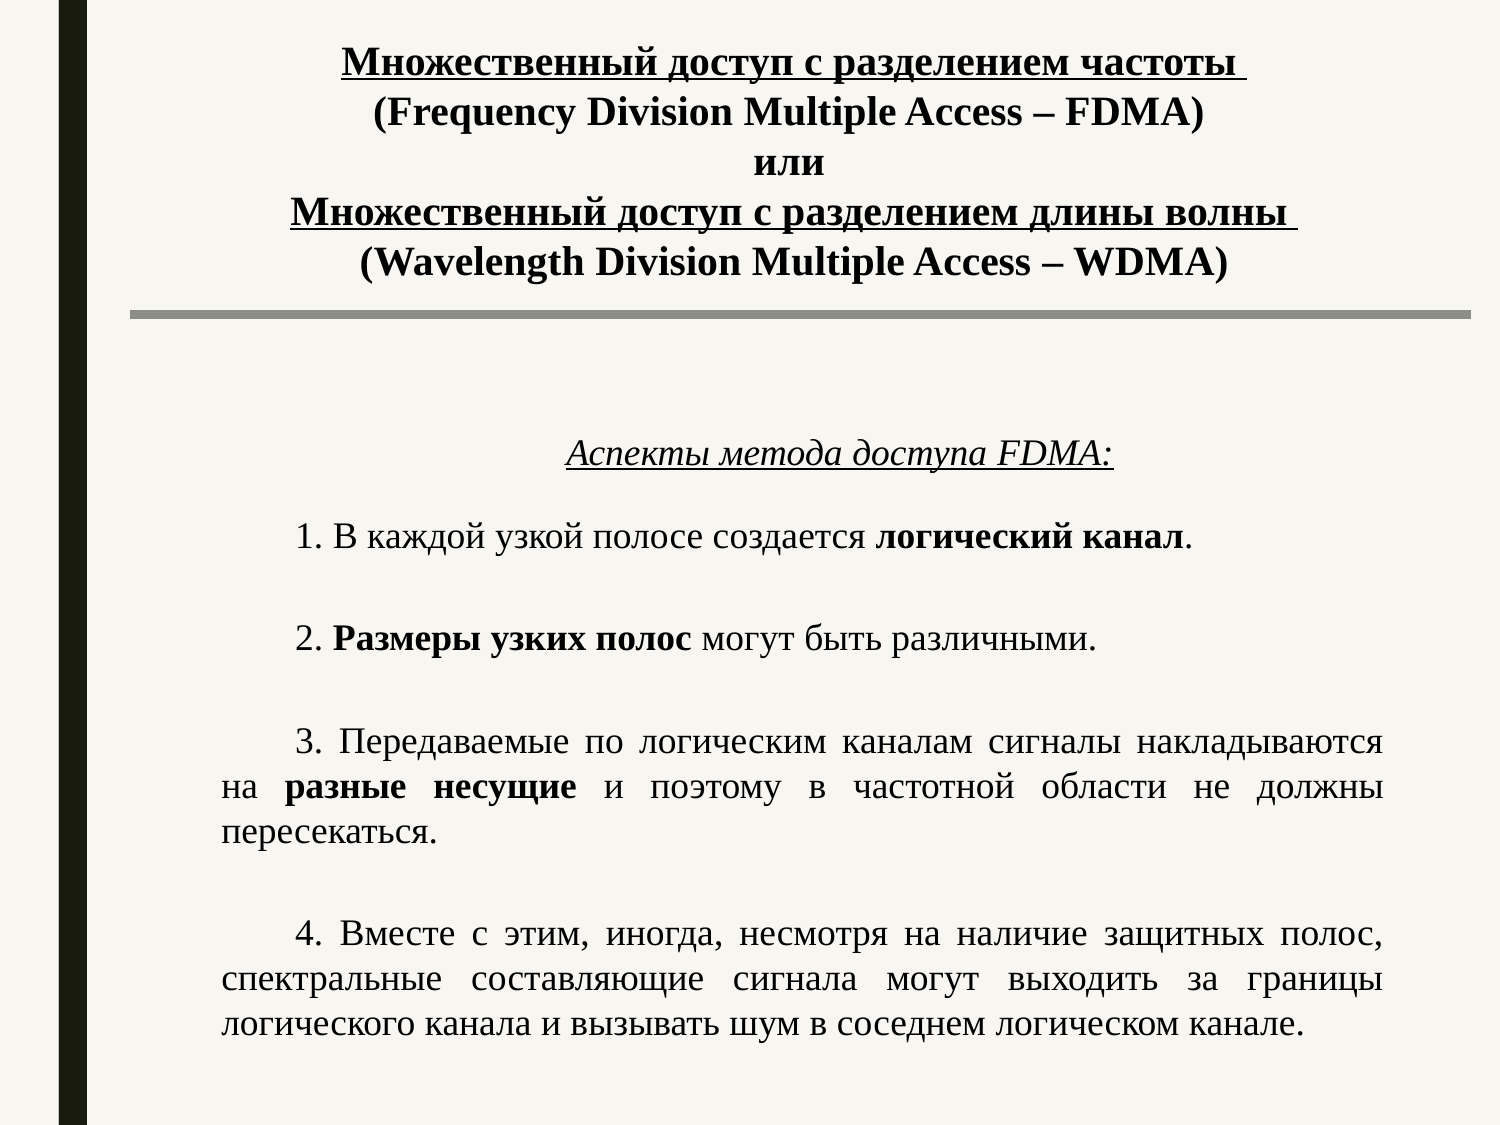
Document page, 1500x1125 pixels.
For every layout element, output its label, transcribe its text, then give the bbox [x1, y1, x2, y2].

text_box Множественный доступ с разделением частоты (Frequency Division Multiple Access – FDMA) или Множественный доступ с разделением длины волны (Wavelength Division Multiple Access – WDMA) [129, 26, 1459, 292]
text_box [0, 0, 1500, 75]
text_box Аспекты метода доступа FDMA: 1. В каждой узкой полосе создается логический канал. 2. Размеры узких полос могут быть различными. 3. Передаваемые по логическим каналам сигналы накладываются на разные несущие и поэтому в частотной области не должны пересекаться. 4. Вместе с этим, иногда, несмотря на наличие защитных полос, спектральные составляющие сигнала могут выходить за границы логического канала и вызывать шум в соседнем логическом канале. [206, 420, 1400, 1051]
